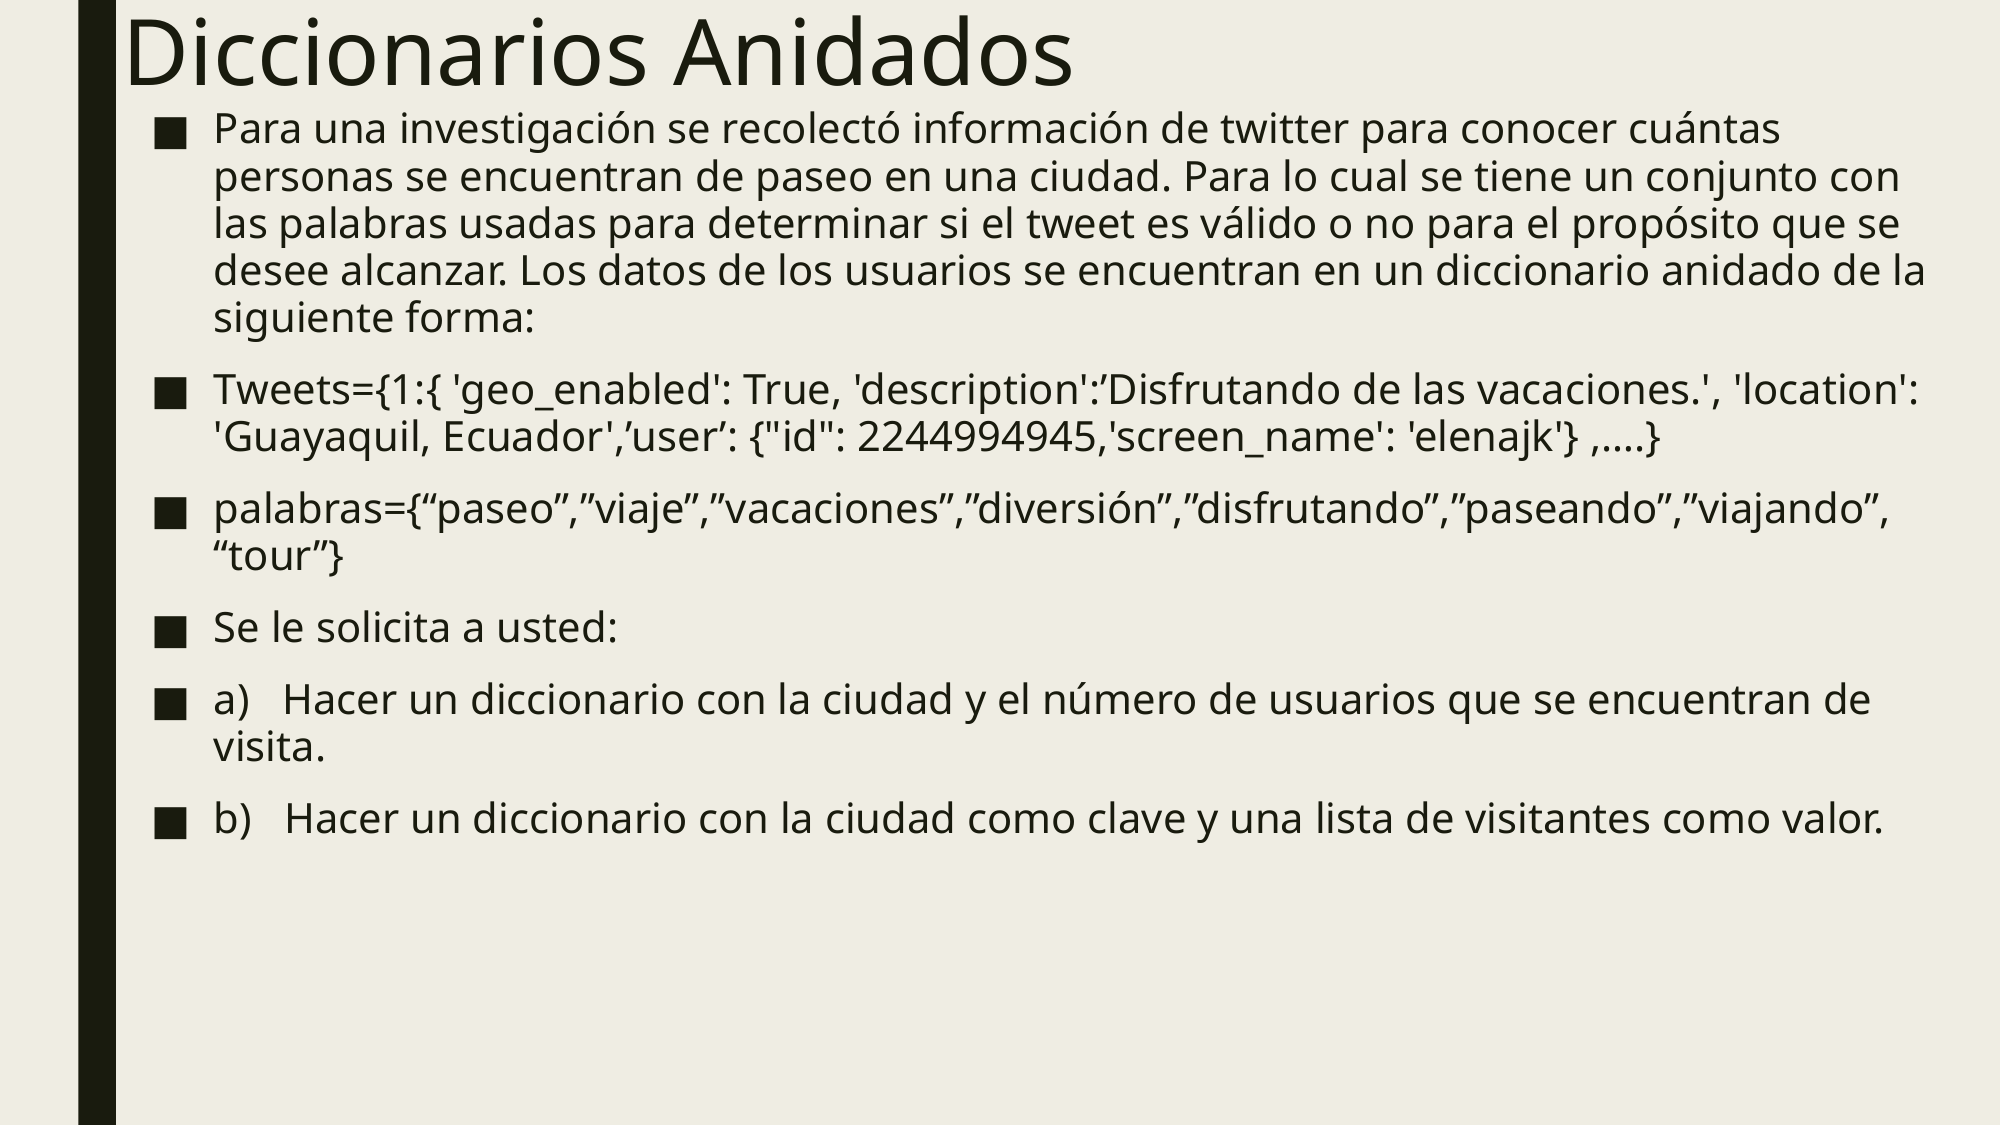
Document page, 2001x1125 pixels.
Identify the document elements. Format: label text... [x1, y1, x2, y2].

title Diccionarios Anidados [107, 0, 1683, 244]
list Para una investigación se recolectó información de twitter para conocer cuántas personas se encuentran de paseo en una ciudad. Para lo cual se tiene un conjunto con las palabras usadas para determinar si el tweet es válido o no para el propósito que se desee alcanzar. Los datos de los usuarios se encuentran en un diccionario anidado de la siguiente forma: Tweets={1:{ 'geo_enabled': True, 'description':’Disfrutando de las vacaciones.', 'location': 'Guayaquil, Ecuador',’user’: {"id": 2244994945,'screen_name': 'elenajk'} ,….} palabras={“paseo”,”viaje”,”vacaciones”,”diversión”,”disfrutando”,”paseando”,”viajando”, “tour”} Se le solicita a usted: a) Hacer un diccionario con la ciudad y el número de usuarios que se encuentran de visita. b) Hacer un diccionario con la ciudad como clave y una lista de visitantes como valor. [135, 98, 1972, 853]
